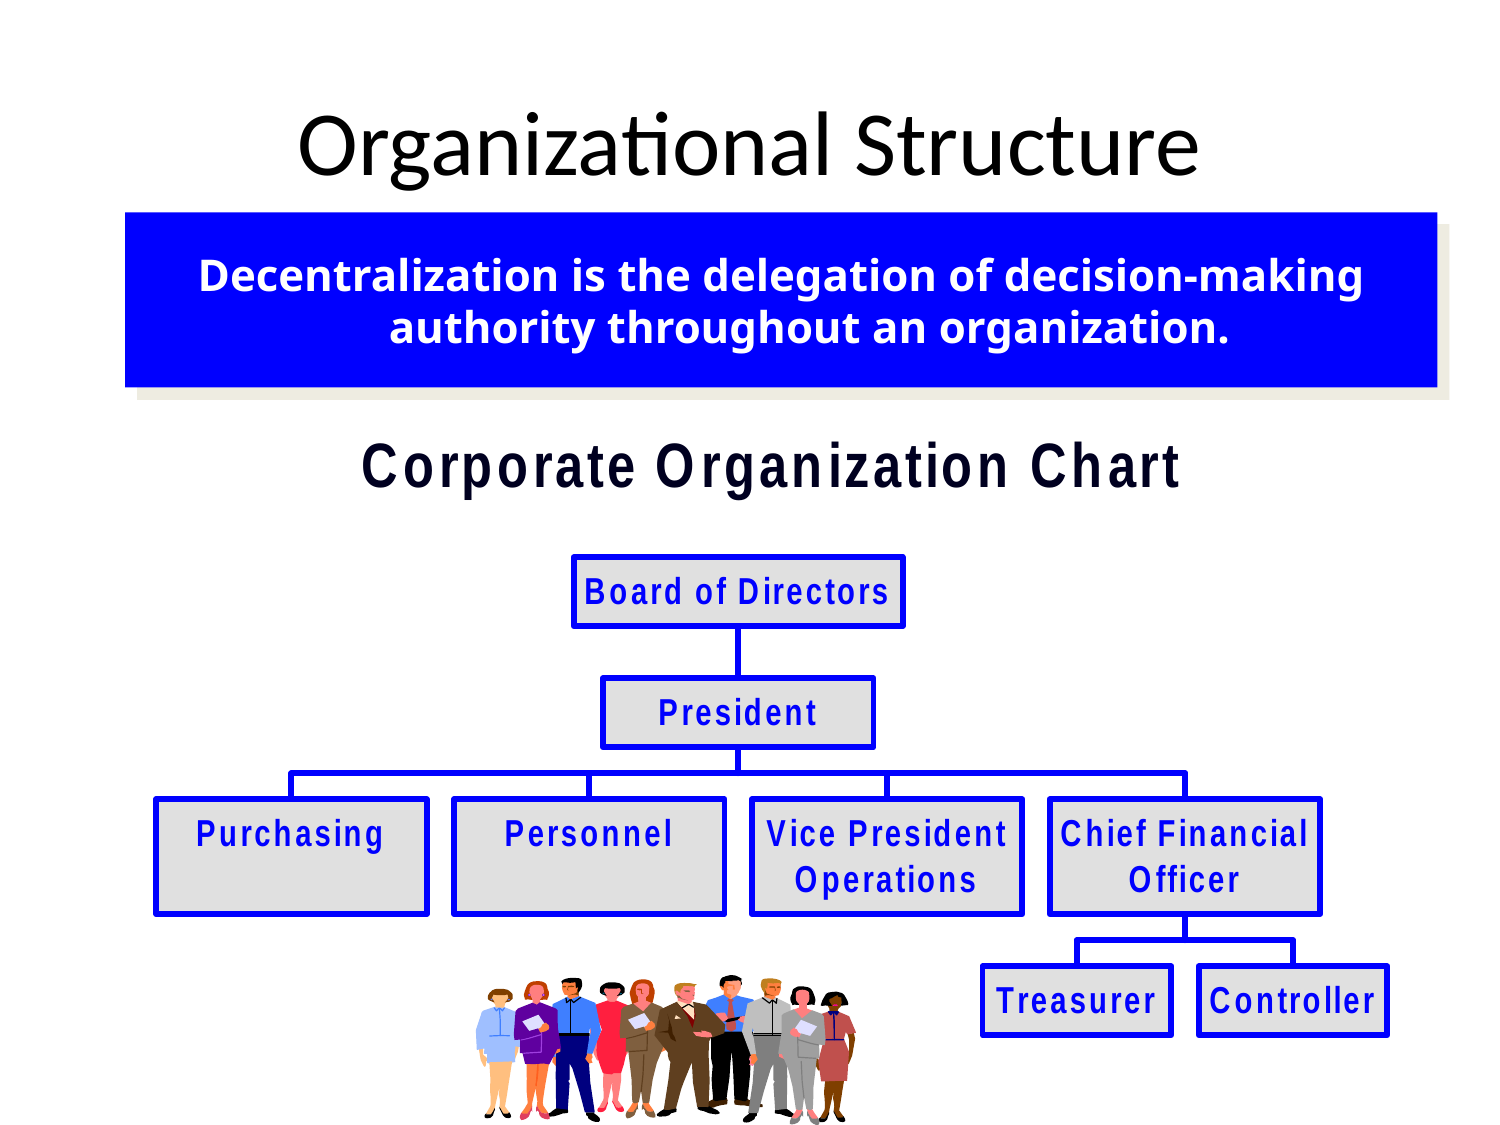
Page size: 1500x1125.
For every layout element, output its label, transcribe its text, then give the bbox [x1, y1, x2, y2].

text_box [474, 974, 857, 1125]
text_box Decentralization is the delegation of decision-making authority throughout an organization. [125, 212, 1438, 388]
title Organizational Structure [75, 45, 1425, 233]
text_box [149, 421, 1394, 1042]
